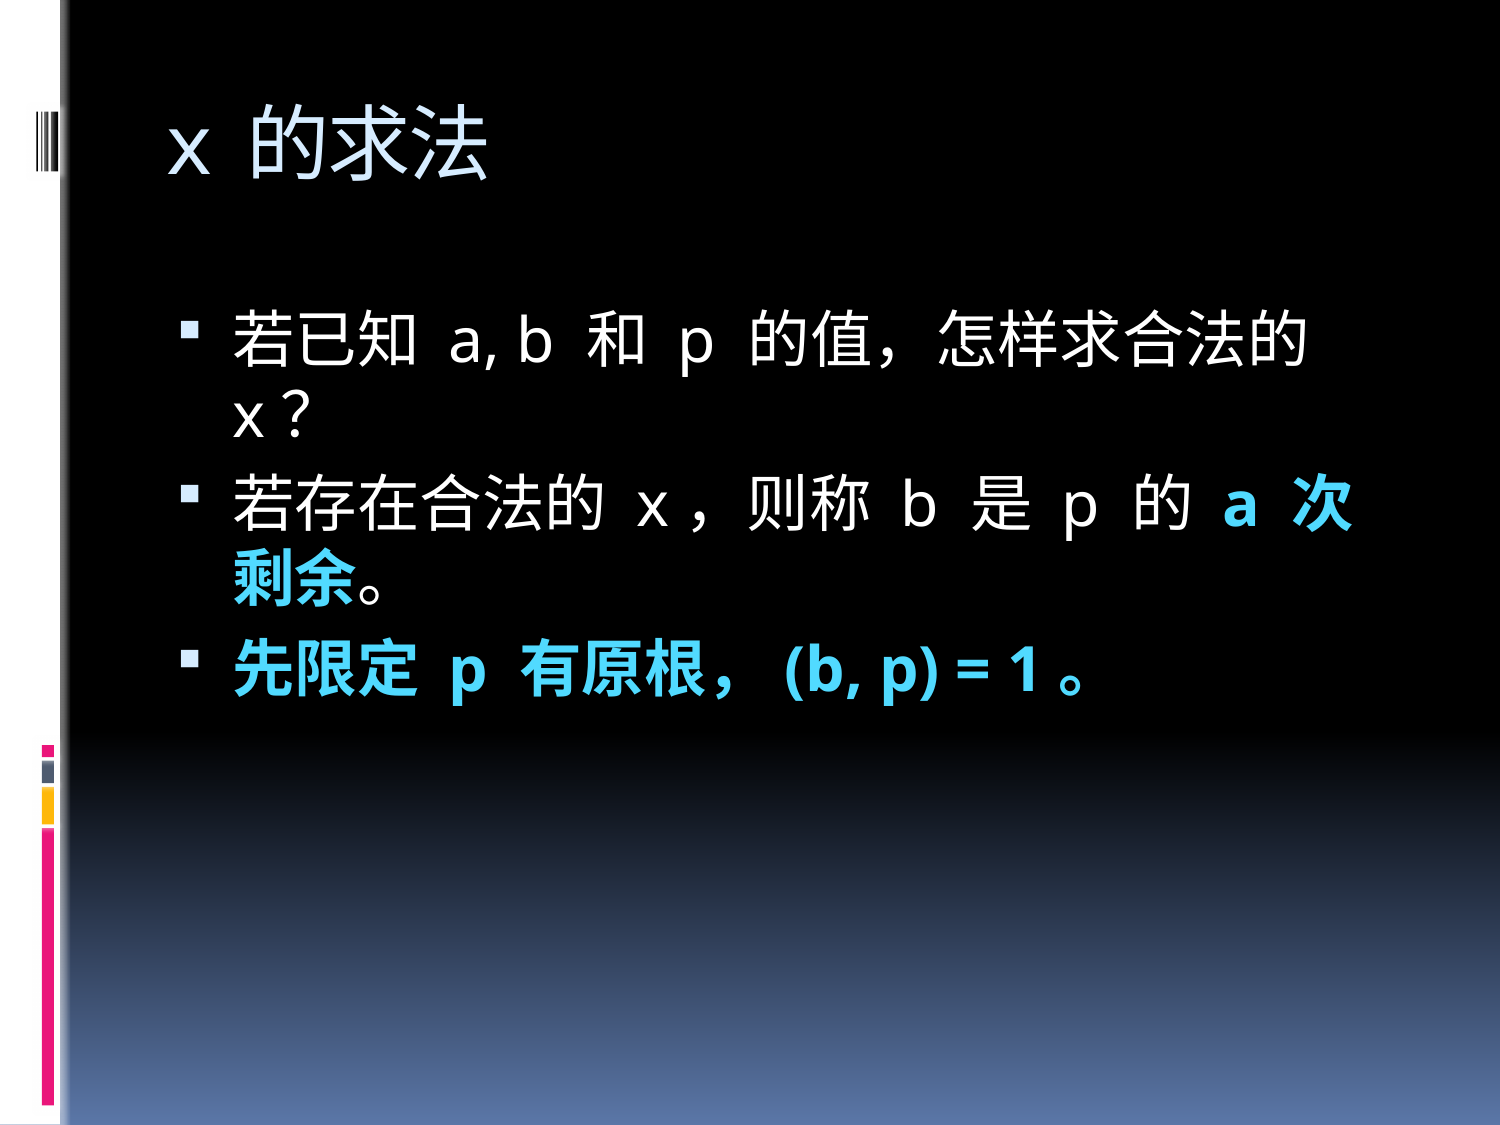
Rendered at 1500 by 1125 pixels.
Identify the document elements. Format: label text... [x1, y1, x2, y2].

title x 的求法 [150, 83, 1425, 234]
list 若已知 a, b 和 p 的值，怎样求合法的 x？ 若存在合法的 x，则称 b 是 p 的 a 次剩余。 先限定 p 有原根，(b, p) = 1。 [150, 292, 1425, 1043]
